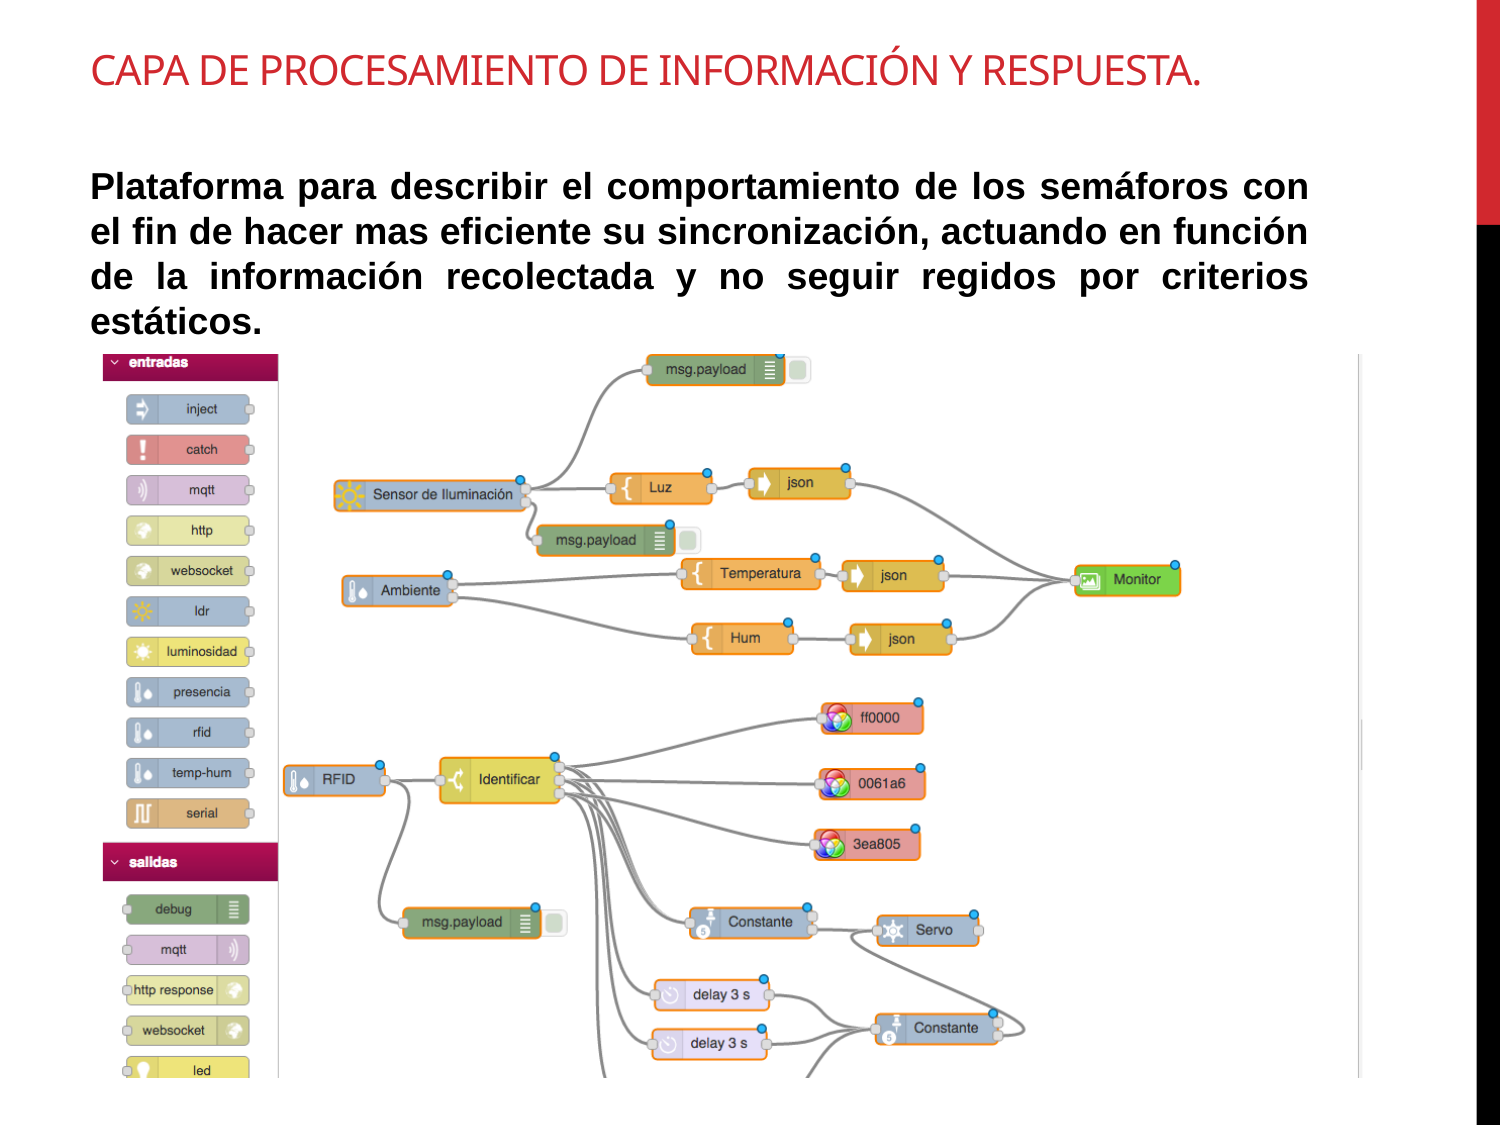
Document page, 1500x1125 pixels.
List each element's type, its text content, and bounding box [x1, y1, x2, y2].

list Plataforma para describir el comportamiento de los semáforos con el fin de hacer mas eficiente su sincronización, actuando en función de la información recolectada y no seguir regidos por criterios estáticos. [75, 154, 1325, 872]
title Capa de procesamiento de información y respuesta. [75, 0, 1446, 202]
picture [102, 354, 1363, 1078]
